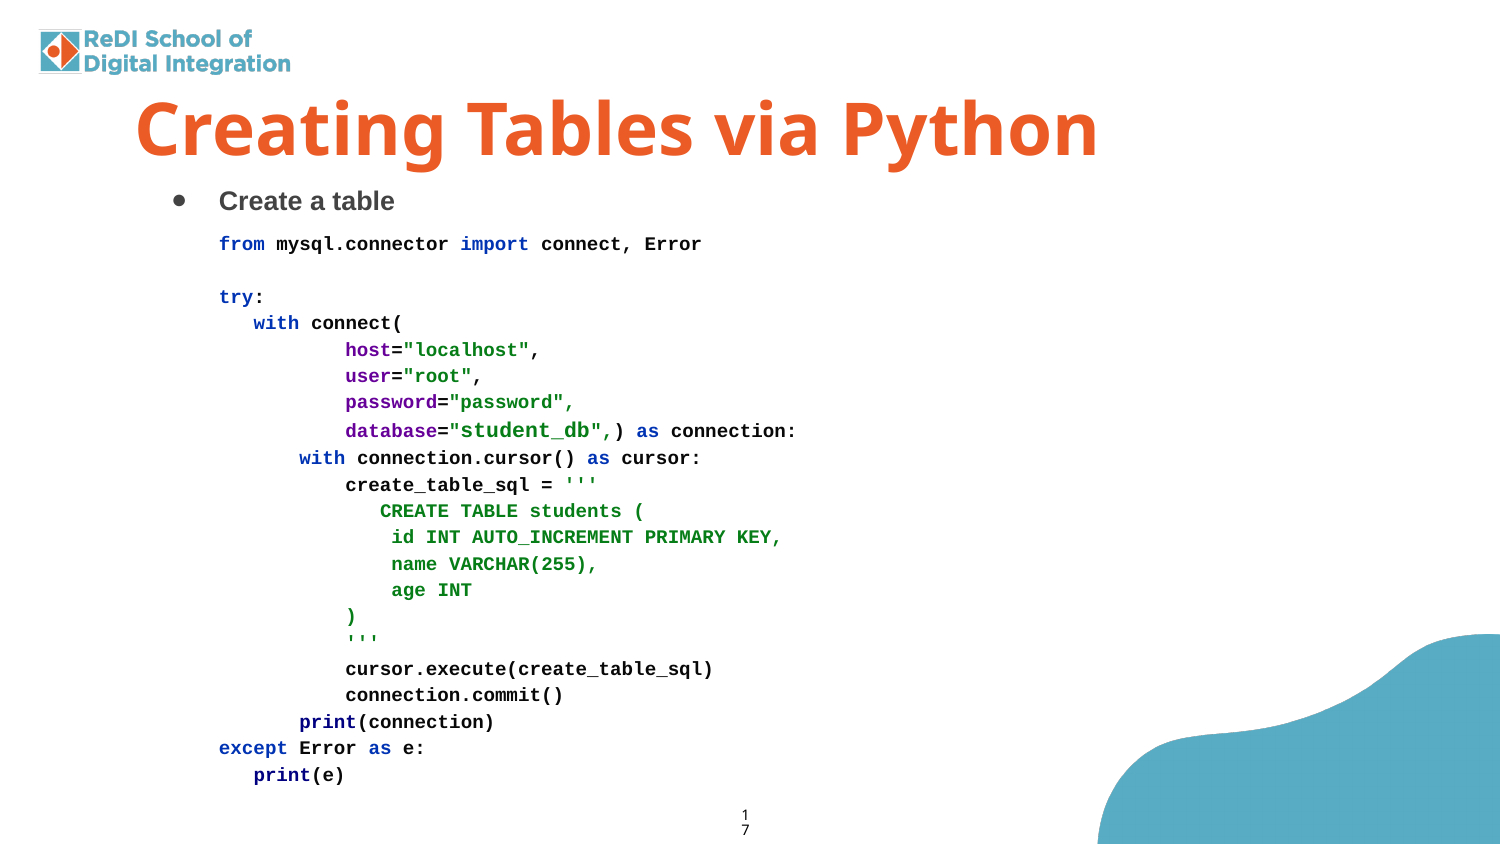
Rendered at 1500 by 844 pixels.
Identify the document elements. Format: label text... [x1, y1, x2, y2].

list Create a table from mysql.connector import connect, Error try: with connect( host="localhost", user="root", password="password", database="student_db",) as connection: with connection.cursor() as cursor: create_table_sql = ''' CREATE TABLE students ( id INT AUTO_INCREMENT PRIMARY KEY, name VARCHAR(255), age INT ) ''' cursor.execute(create_table_sql) connection.commit() print(connection) except Error as e: print(e) [146, 175, 1415, 805]
picture [38, 27, 291, 75]
picture [1097, 634, 1500, 844]
text_box Creating Tables via Python [109, 93, 1332, 175]
slide_number ‹#› [738, 333, 761, 829]
